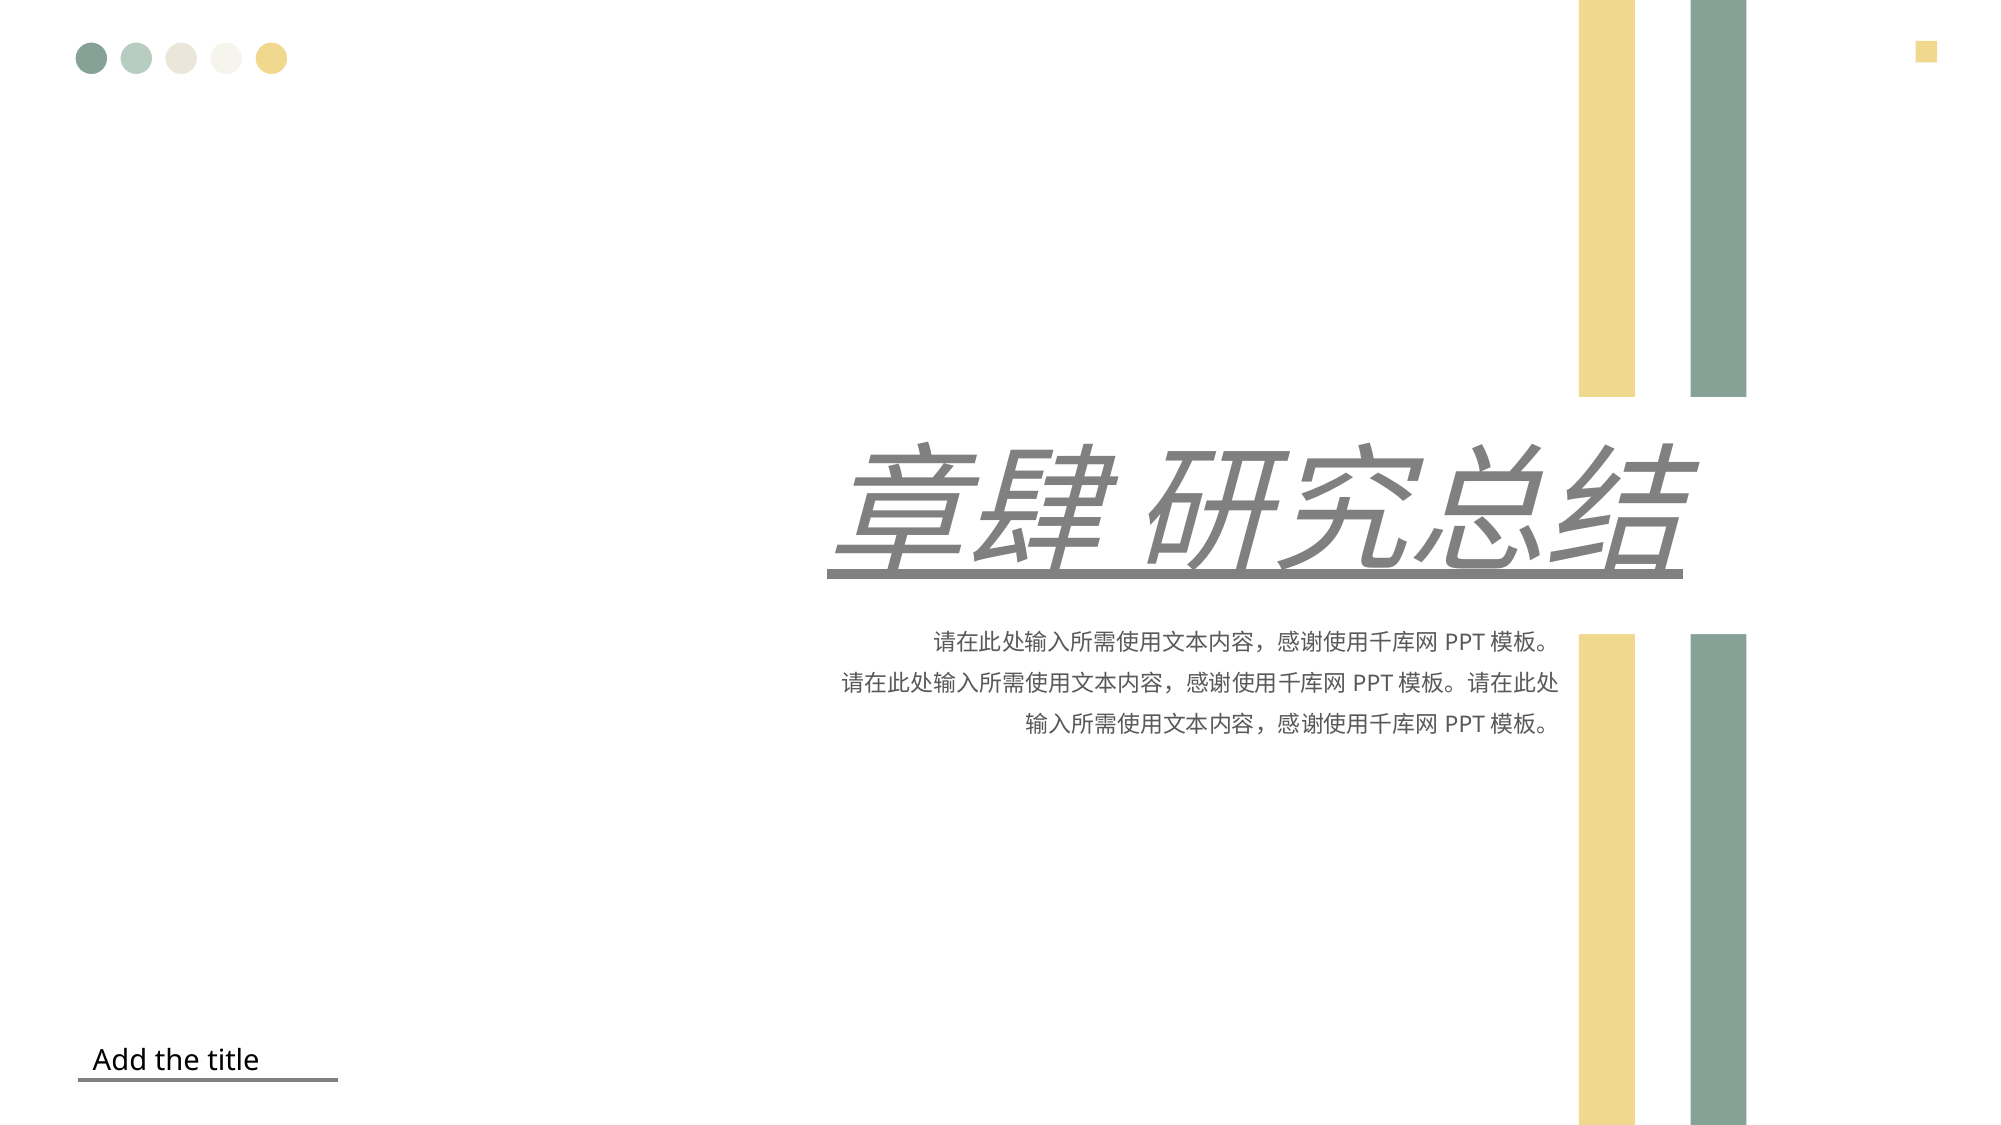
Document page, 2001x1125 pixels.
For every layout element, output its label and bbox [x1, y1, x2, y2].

text_box [73, 40, 1938, 1085]
text_box [1099, 478, 2000, 647]
